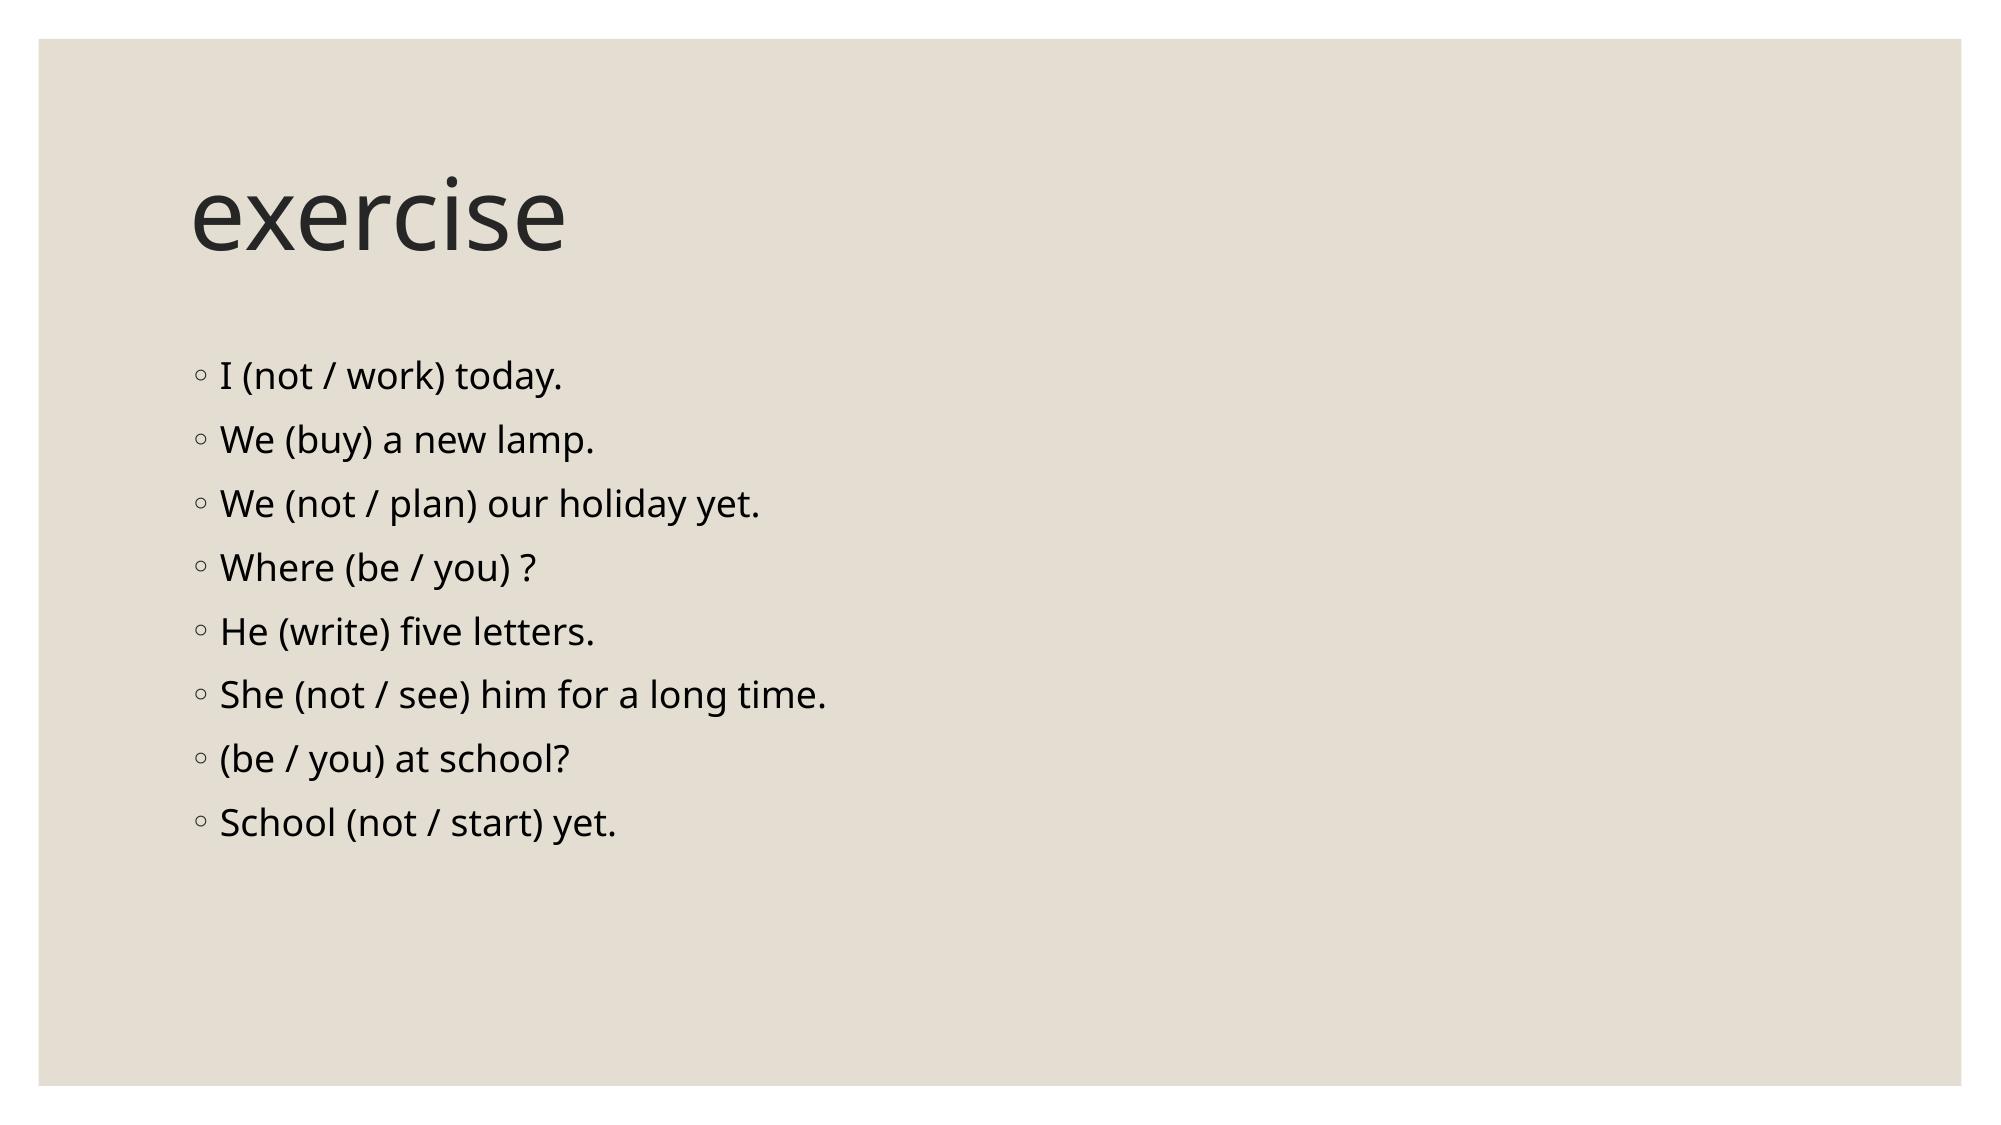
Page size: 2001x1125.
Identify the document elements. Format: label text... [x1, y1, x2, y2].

title exercise [174, 105, 1825, 331]
list I (not / work) today. We (buy) a new lamp. We (not / plan) our holiday yet. Where (be / you) ? He (write) five letters. She (not / see) him for a long time. (be / you) at school? School (not / start) yet. [174, 345, 1825, 990]
